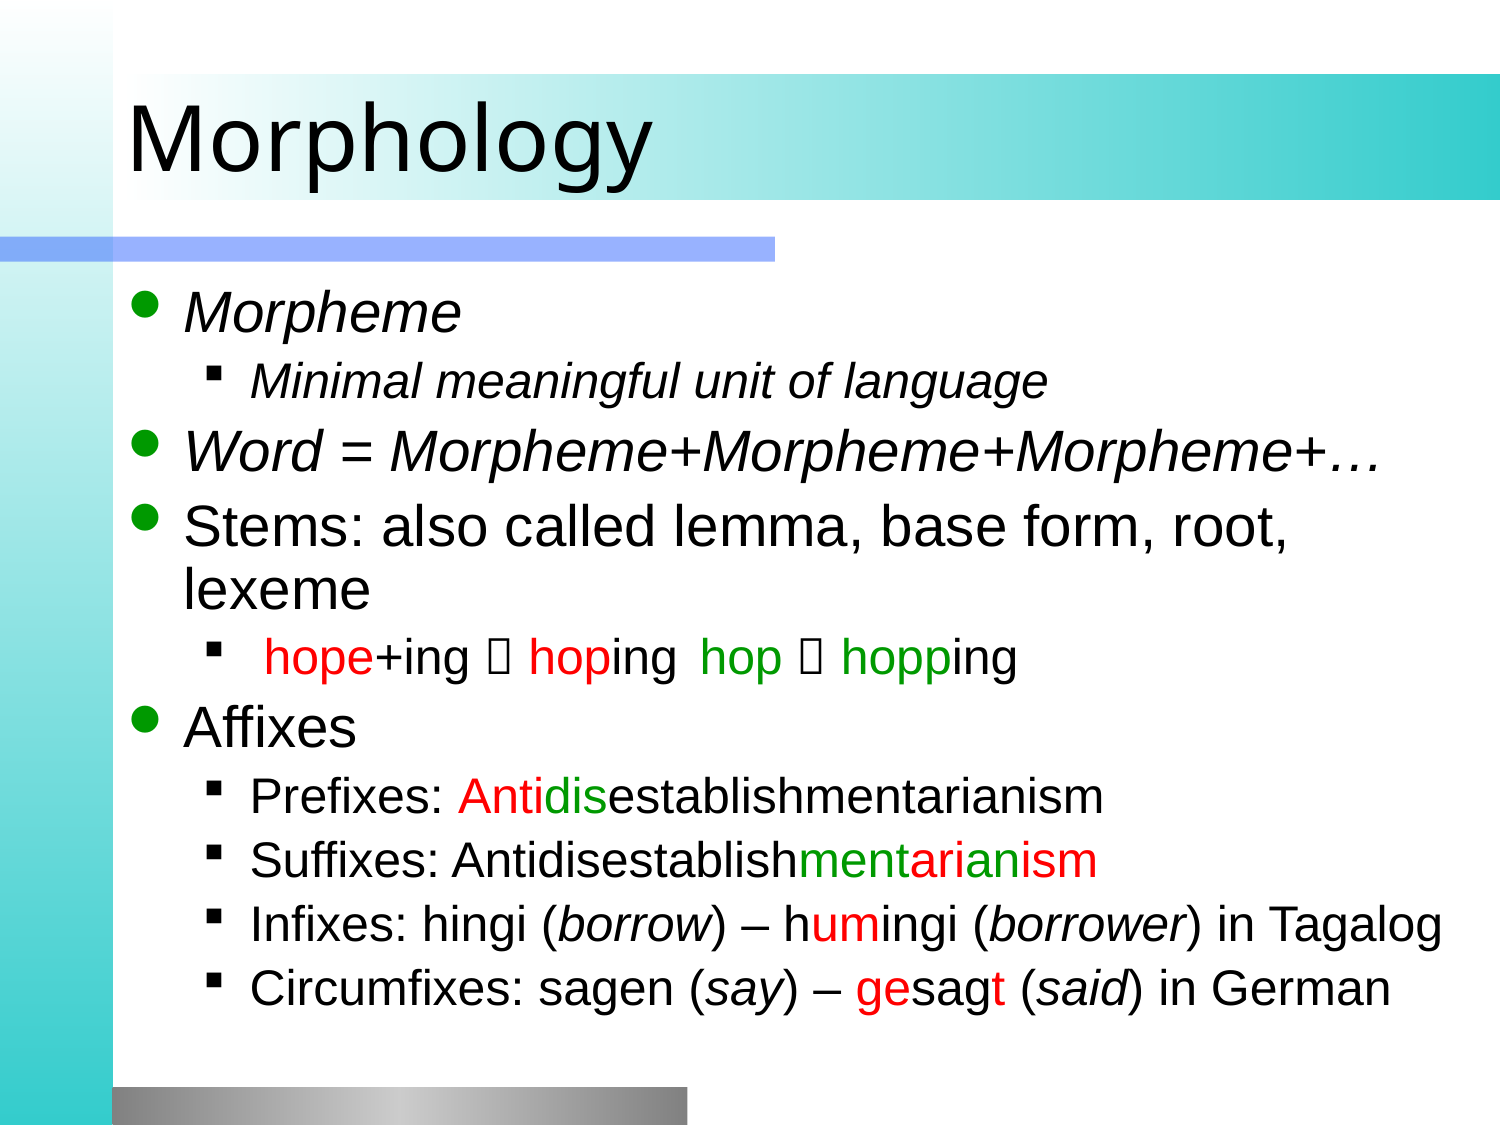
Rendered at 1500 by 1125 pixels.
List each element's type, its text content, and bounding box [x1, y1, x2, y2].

title Morphology [110, 40, 1386, 229]
list Morpheme Minimal meaningful unit of language Word = Morpheme+Morpheme+Morpheme+… Stems: also called lemma, base form, root, lexeme hope+ing  hoping hop  hopping Affixes Prefixes: Antidisestablishmentarianism Suffixes: Antidisestablishmentarianism Infixes: hingi (borrow) – humingi (borrower) in Tagalog Circumfixes: sagen (say) – gesagt (said) in German [112, 274, 1500, 1076]
